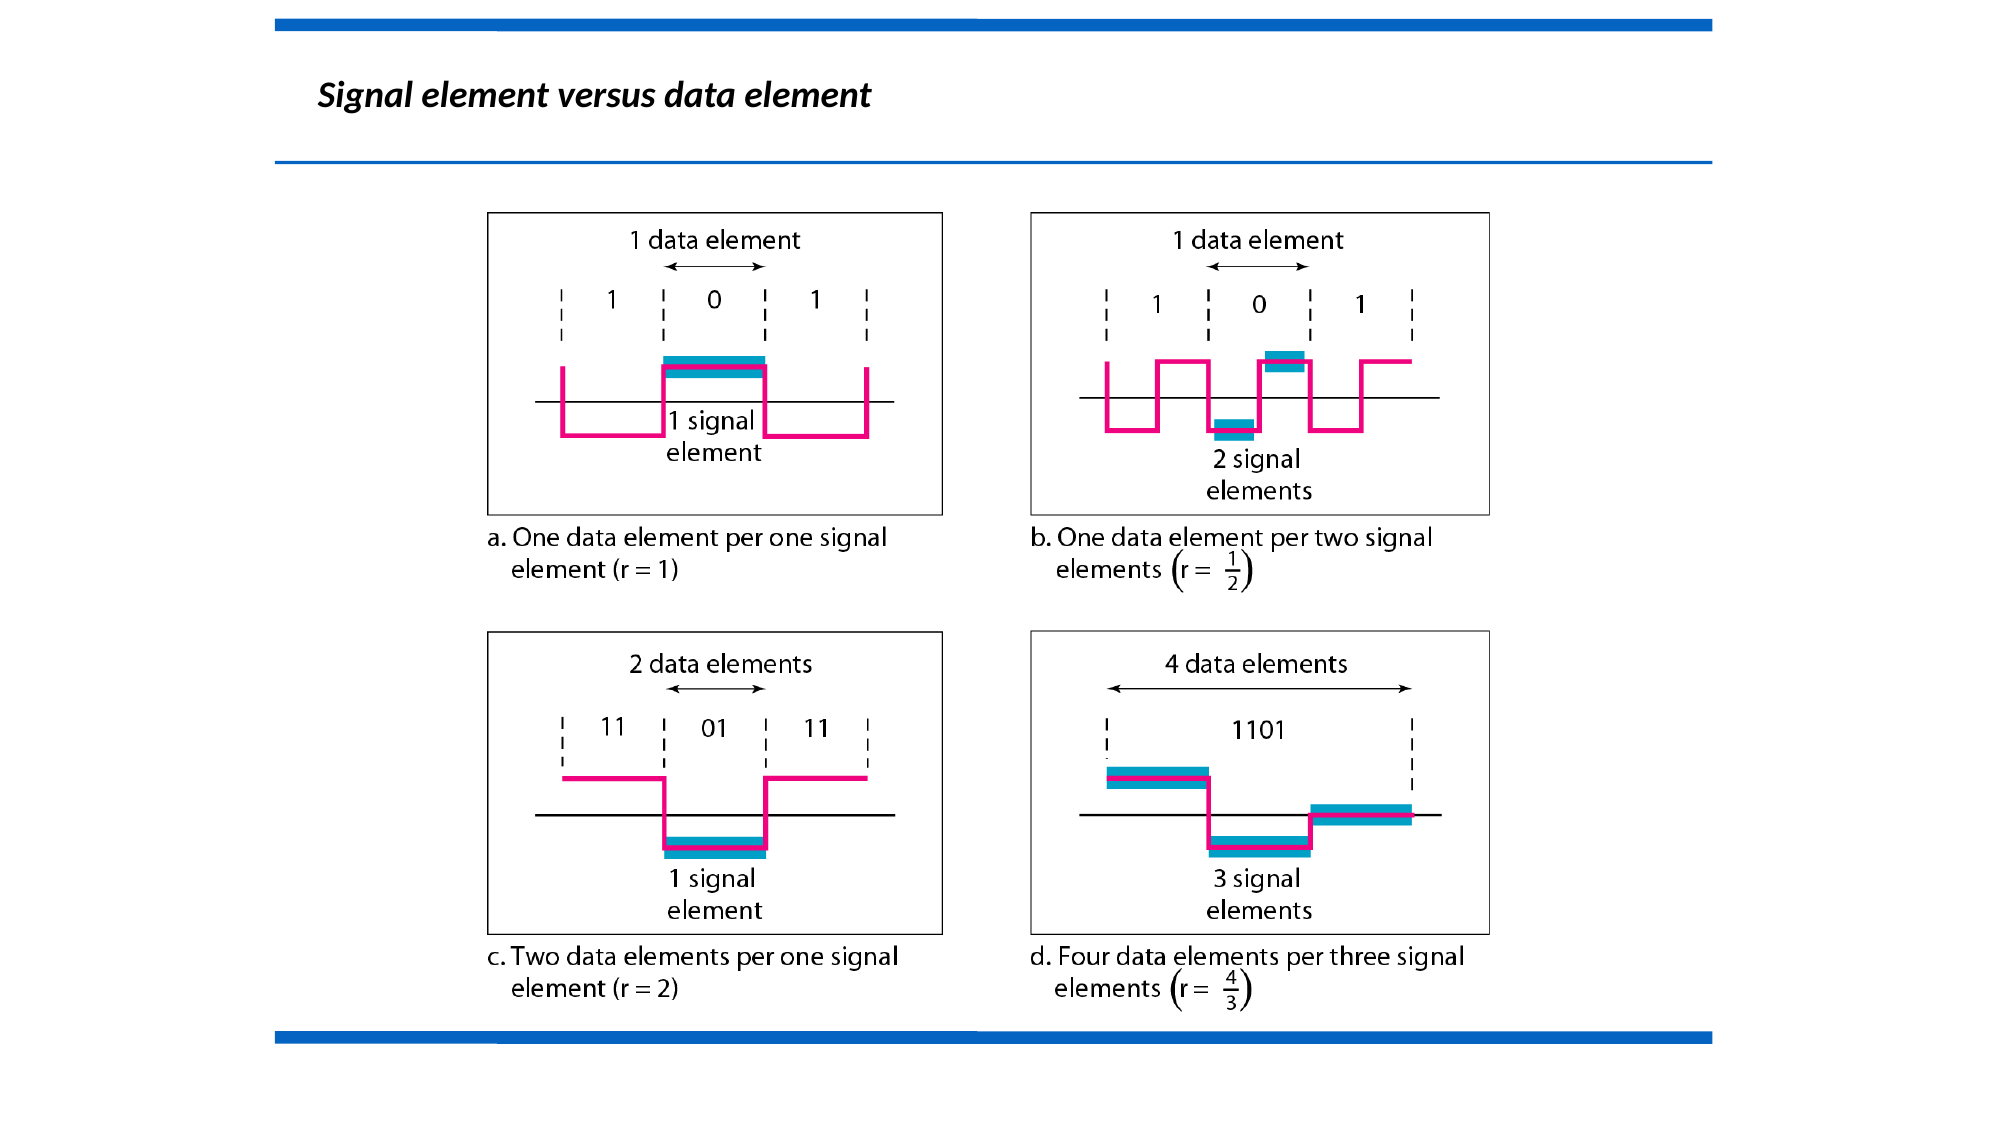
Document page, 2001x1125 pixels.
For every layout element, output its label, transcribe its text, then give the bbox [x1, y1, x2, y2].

picture [487, 212, 1490, 1015]
text_box Signal element versus data element [303, 62, 888, 123]
